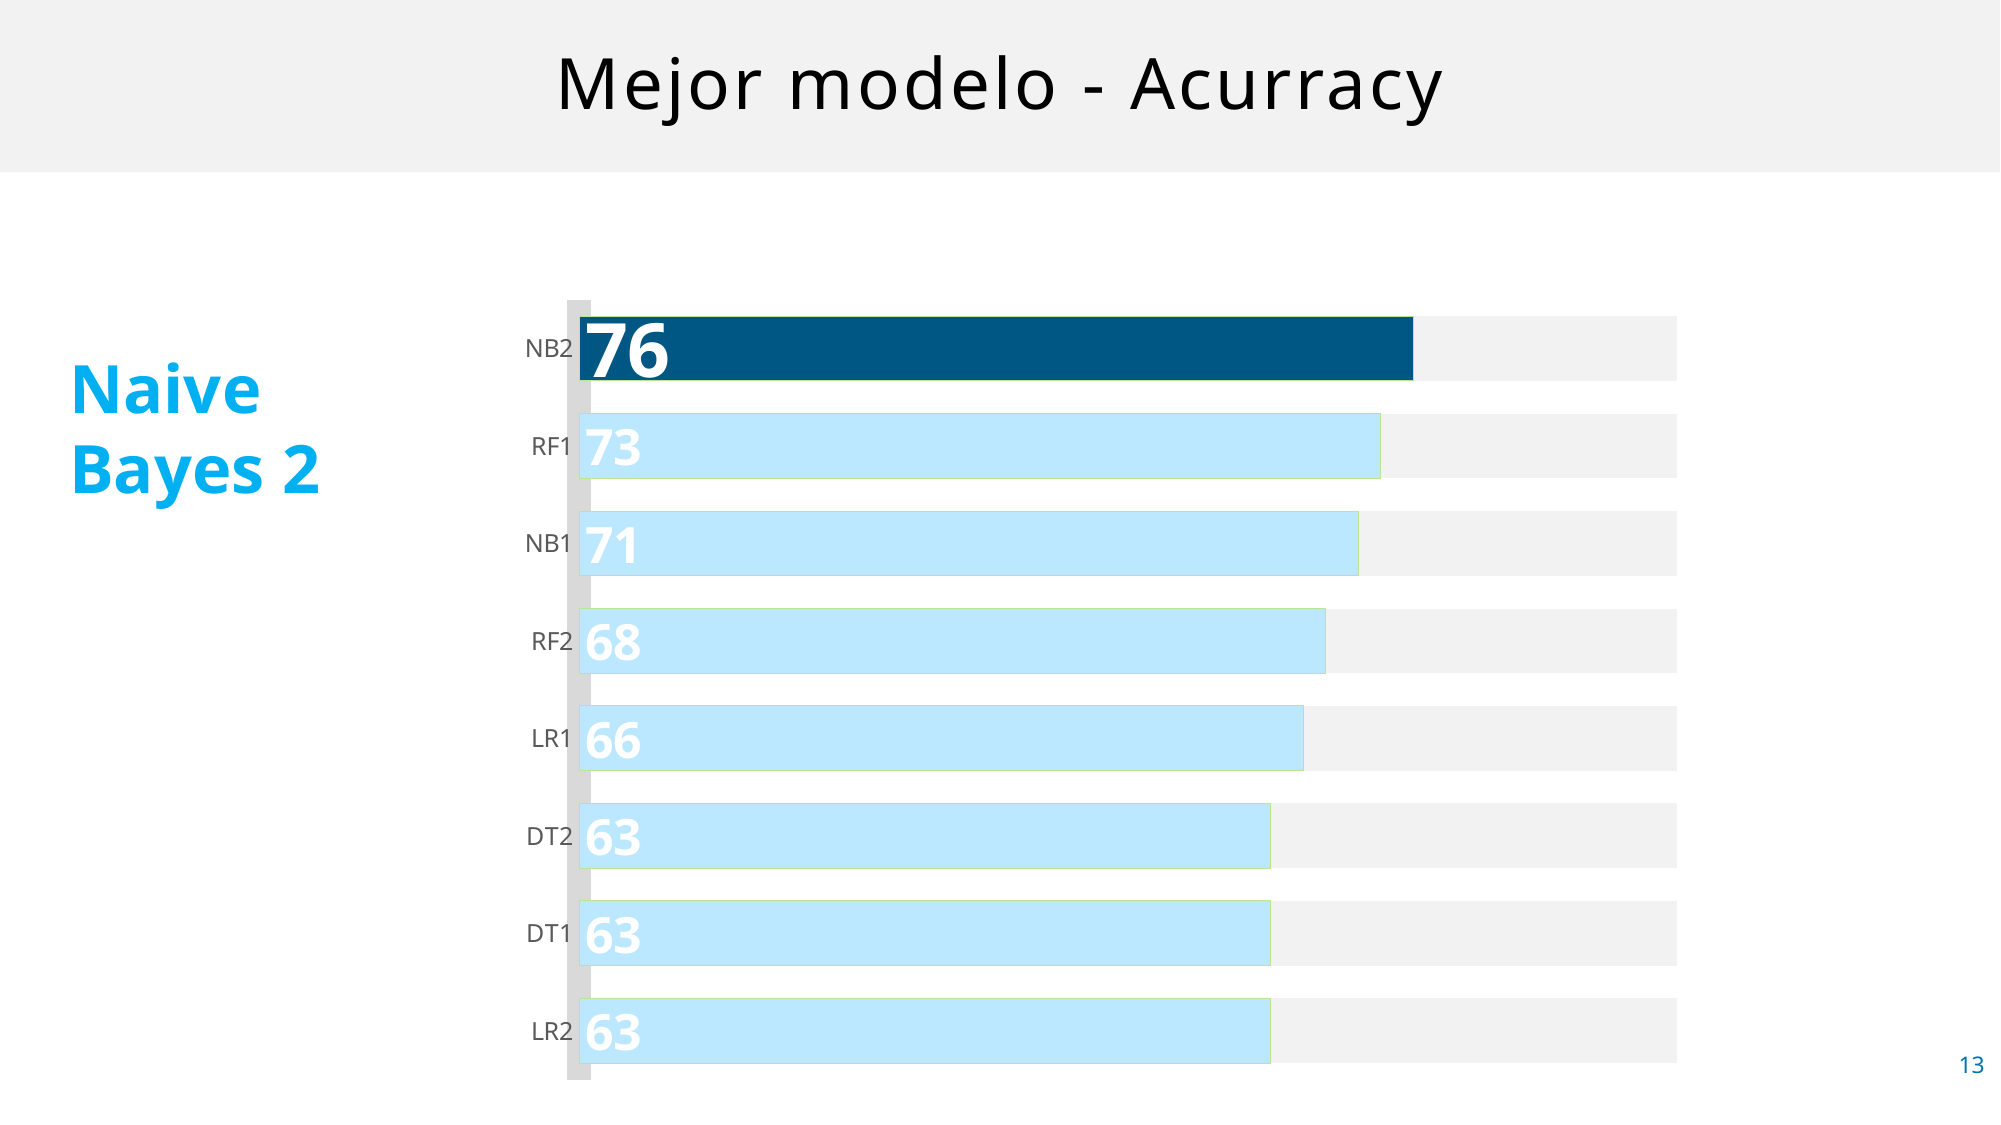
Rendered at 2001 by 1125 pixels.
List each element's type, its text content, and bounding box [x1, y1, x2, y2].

text_box Naive Bayes 2 [54, 339, 500, 674]
title Mejor modelo - Acurracy [0, 0, 2000, 173]
text_box 13 [1702, 1036, 2000, 1096]
chart [500, 283, 1702, 1096]
